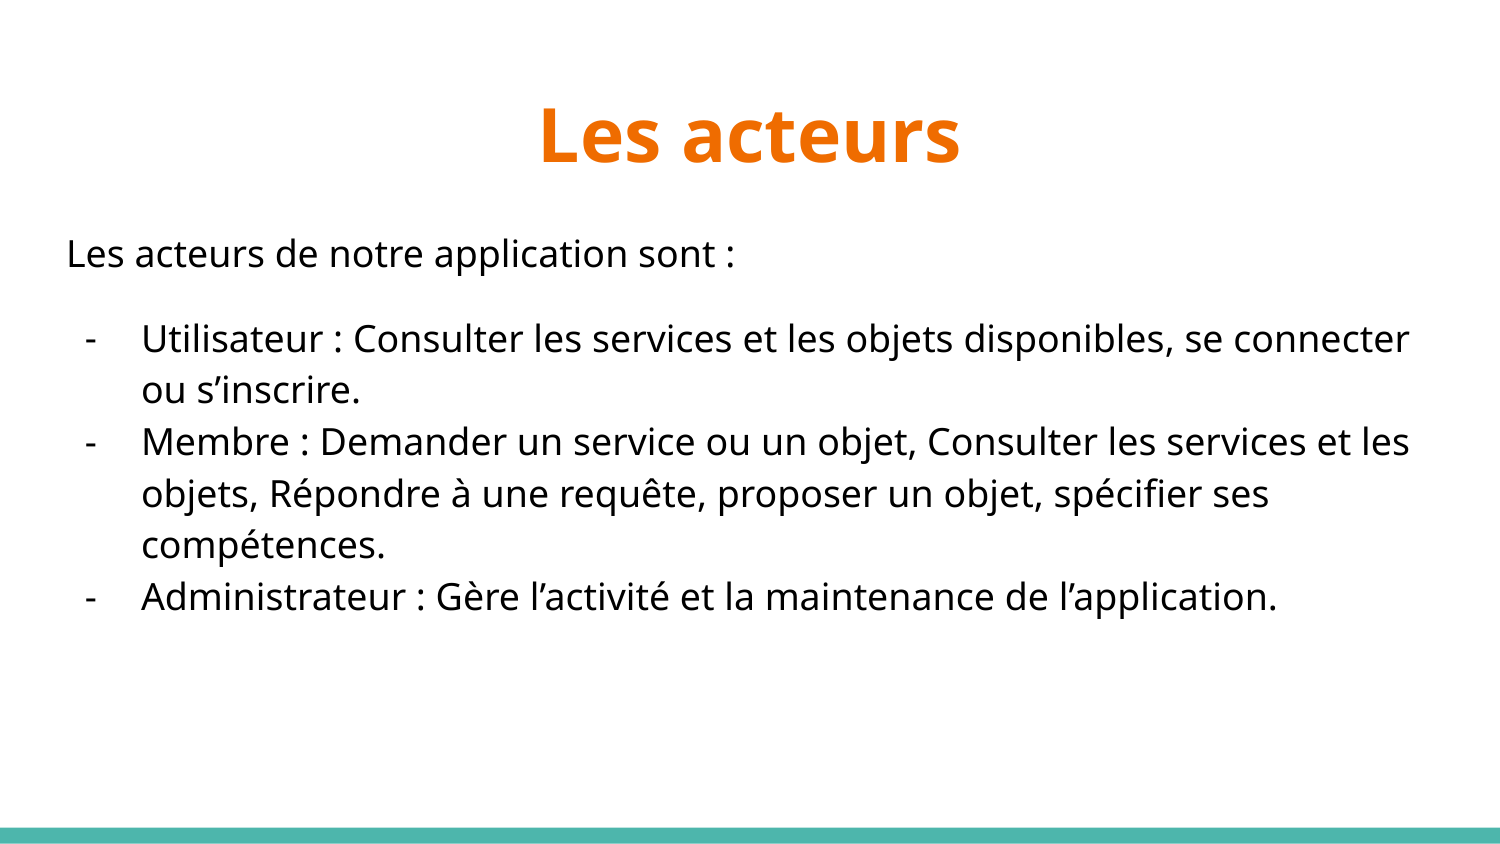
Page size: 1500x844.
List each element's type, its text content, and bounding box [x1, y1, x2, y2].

list Les acteurs de notre application sont : Utilisateur : Consulter les services et les objets disponibles, se connecter ou s’inscrire. Membre : Demander un service ou un objet, Consulter les services et les objets, Répondre à une requête, proposer un objet, spécifier ses compétences. Administrateur : Gère l’activité et la maintenance de l’application. [51, 207, 1449, 750]
title Les acteurs [51, 72, 1449, 189]
